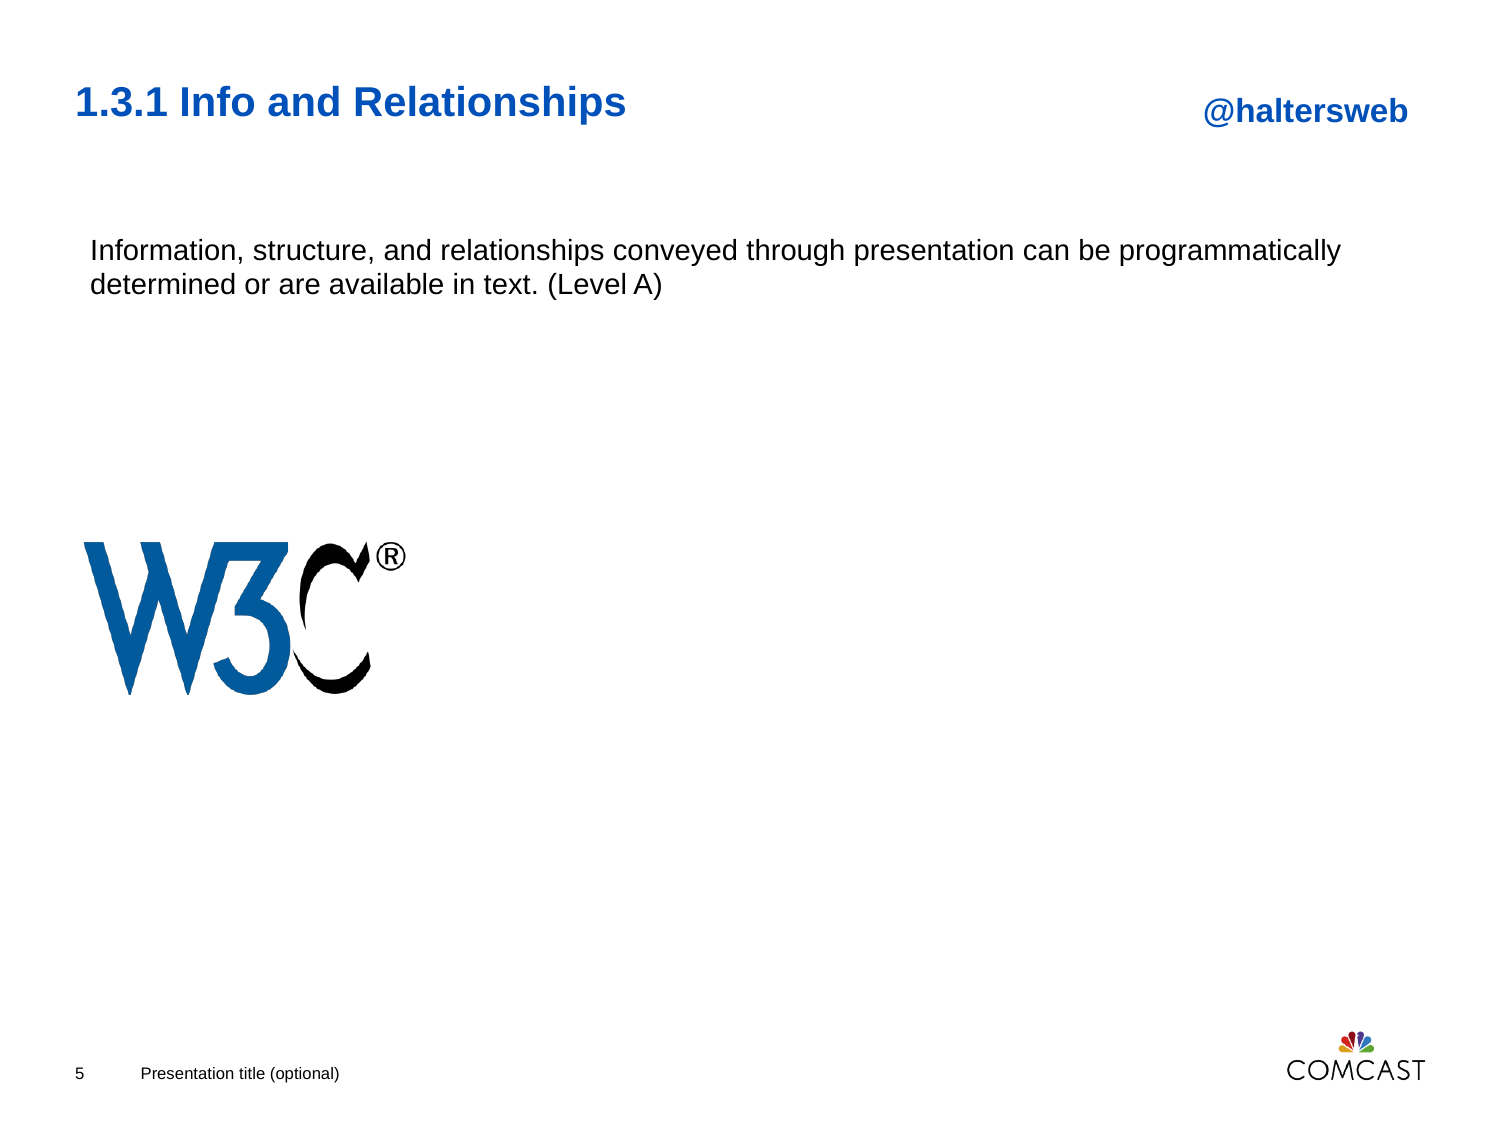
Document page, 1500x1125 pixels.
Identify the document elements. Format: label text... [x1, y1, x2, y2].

list Information, structure, and relationships conveyed through presentation can be programmatically determined or are available in text. (Level A) [75, 223, 1426, 348]
picture [74, 502, 413, 734]
slide_number 5 [75, 1062, 124, 1101]
text_box @haltersweb [1187, 61, 1424, 137]
title 1.3.1 Info and Relationships [75, 74, 1426, 213]
footer Presentation title (optional) [140, 1062, 741, 1101]
picture [1286, 1030, 1426, 1081]
